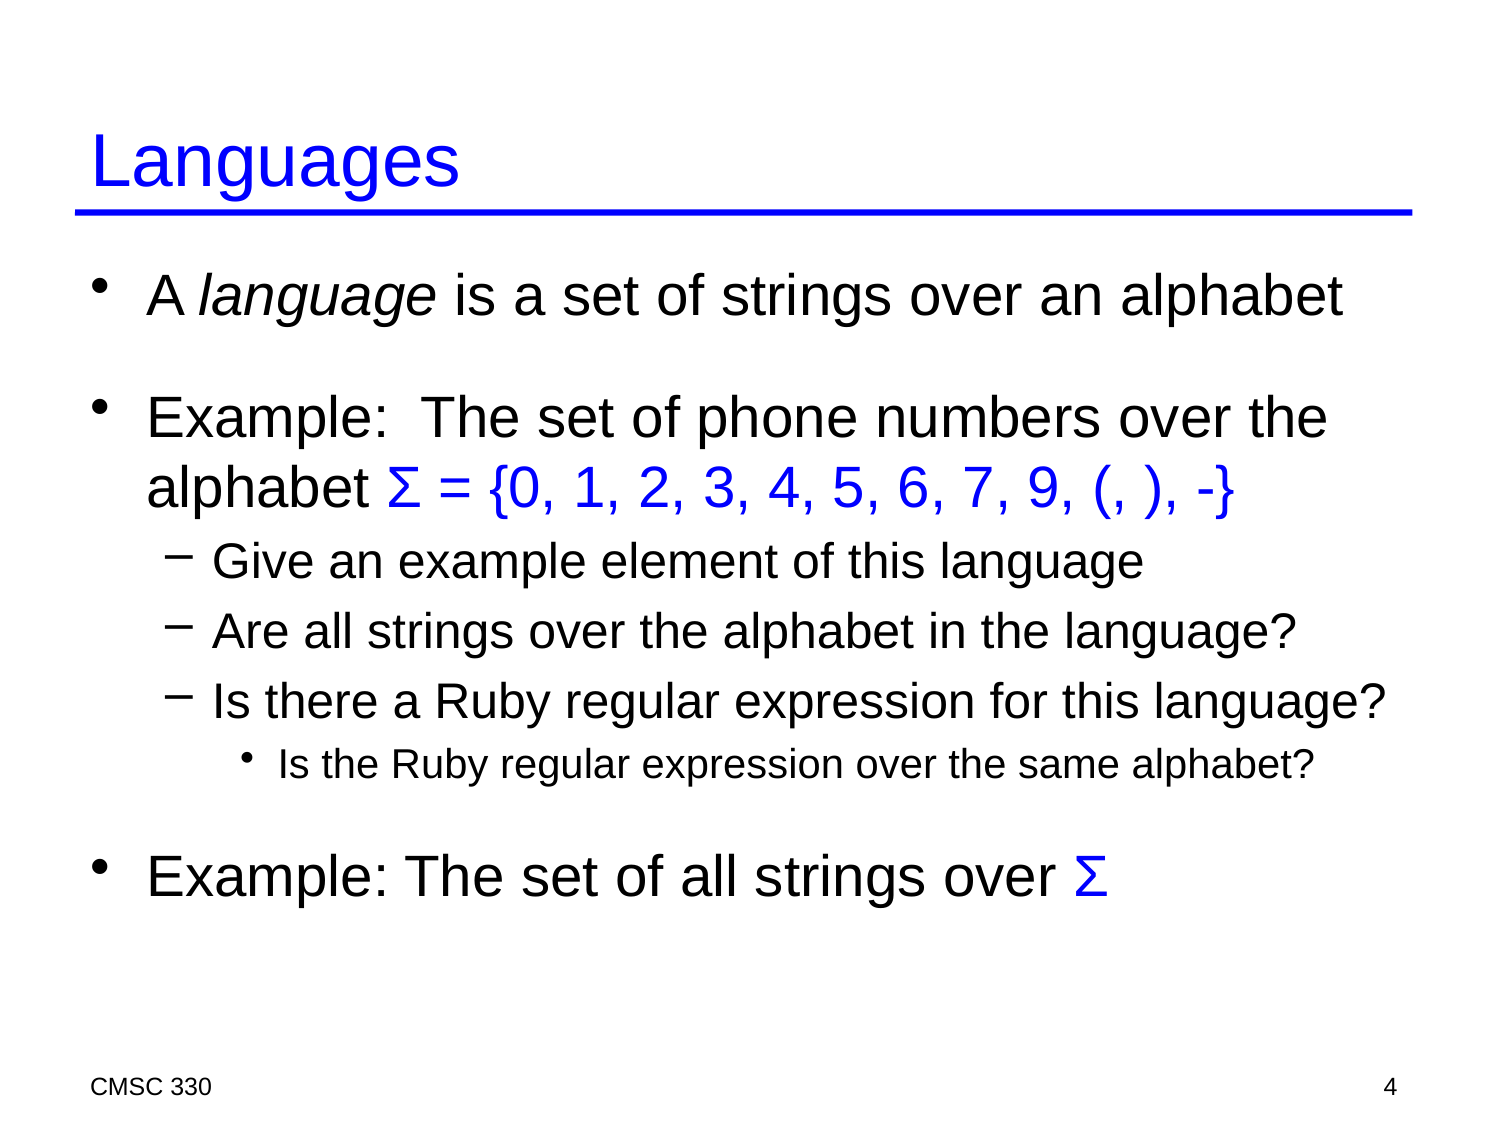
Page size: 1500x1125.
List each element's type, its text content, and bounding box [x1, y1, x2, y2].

slide_number 4 [1099, 1062, 1413, 1101]
title Languages [74, 99, 1413, 213]
list A language is a set of strings over an alphabet Example: The set of phone numbers over the alphabet Σ = {0, 1, 2, 3, 4, 5, 6, 7, 9, (, ), -} Give an example element of this language Are all strings over the alphabet in the language? Is there a Ruby regular expression for this language? Is the Ruby regular expression over the same alphabet? Example: The set of all strings over Σ [74, 249, 1413, 1051]
footer CMSC 330 [74, 1062, 988, 1101]
